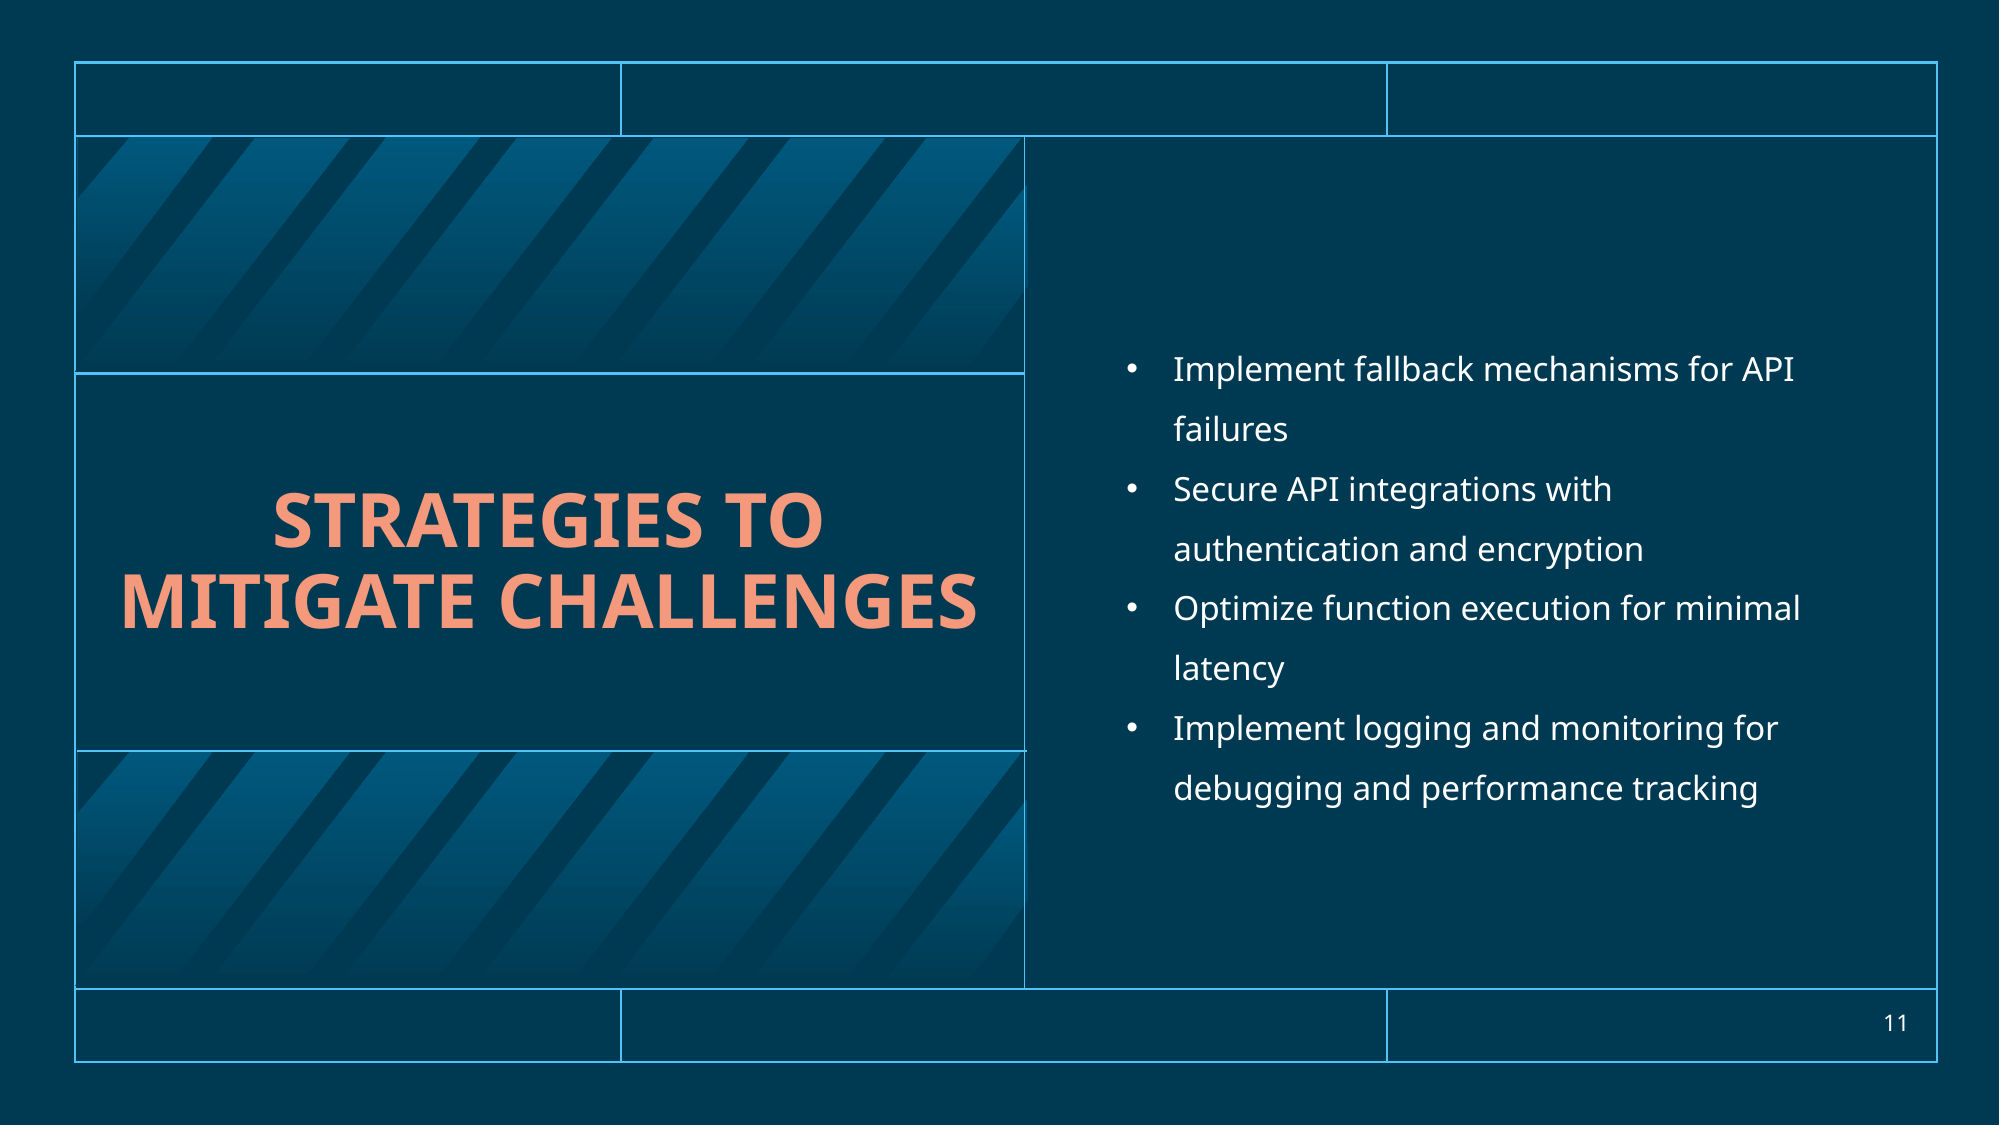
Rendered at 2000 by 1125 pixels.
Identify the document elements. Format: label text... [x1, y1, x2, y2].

title Strategies to mitigate challenges [74, 376, 1025, 752]
slide_number 11 [1787, 1001, 1925, 1047]
list Implement fallback mechanisms for API failures Secure API integrations with authentication and encryption Optimize function execution for minimal latency Implement logging and monitoring for debugging and performance tracking [1111, 162, 1863, 973]
